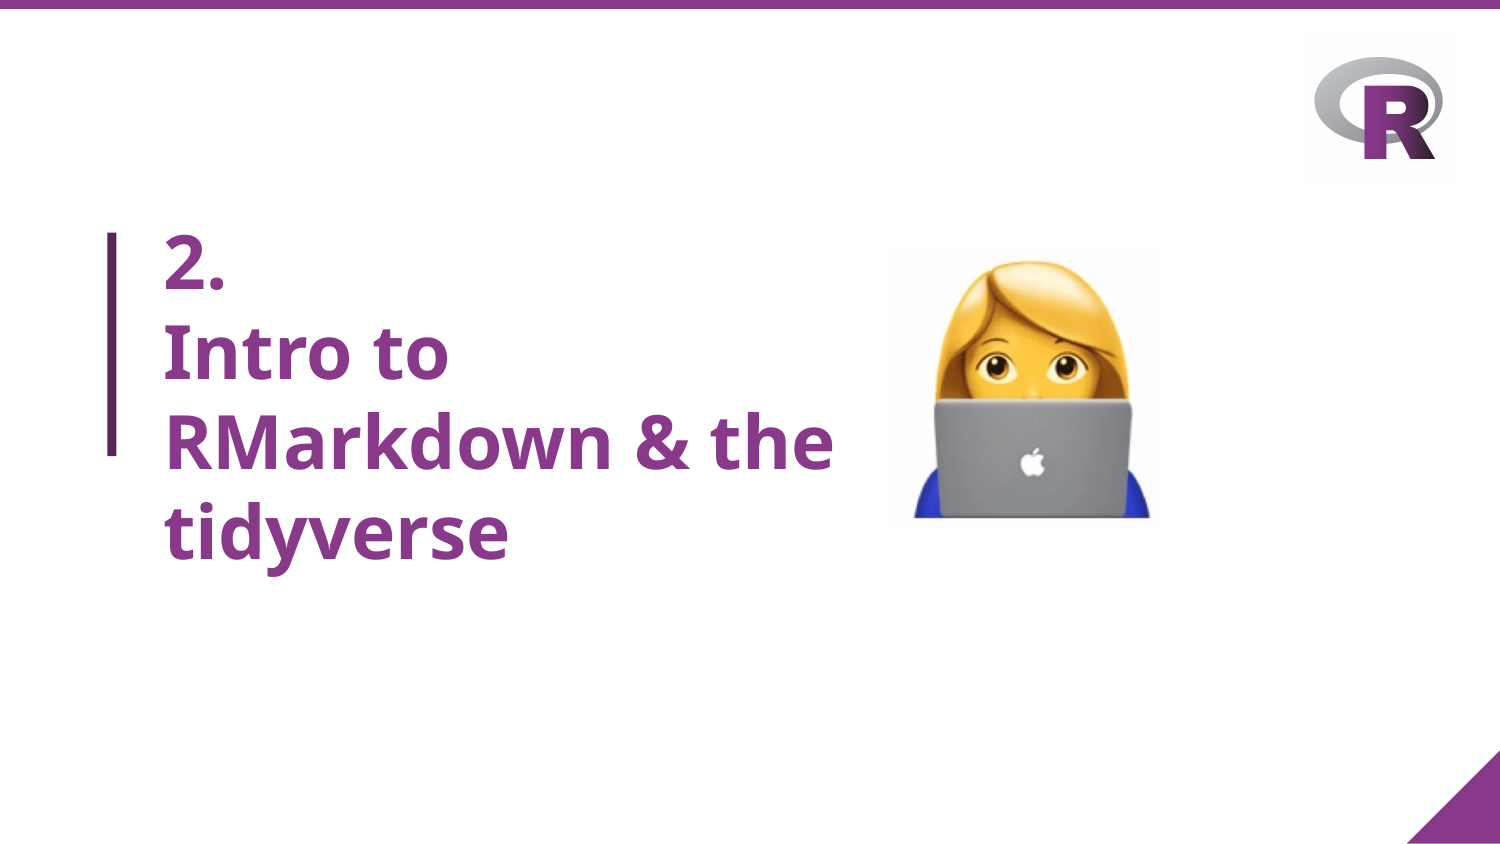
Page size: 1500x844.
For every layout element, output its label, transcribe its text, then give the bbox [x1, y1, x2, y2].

picture [886, 247, 1164, 532]
title 2. Intro to RMarkdown & the tidyverse [148, 199, 909, 390]
picture [1300, 30, 1457, 187]
